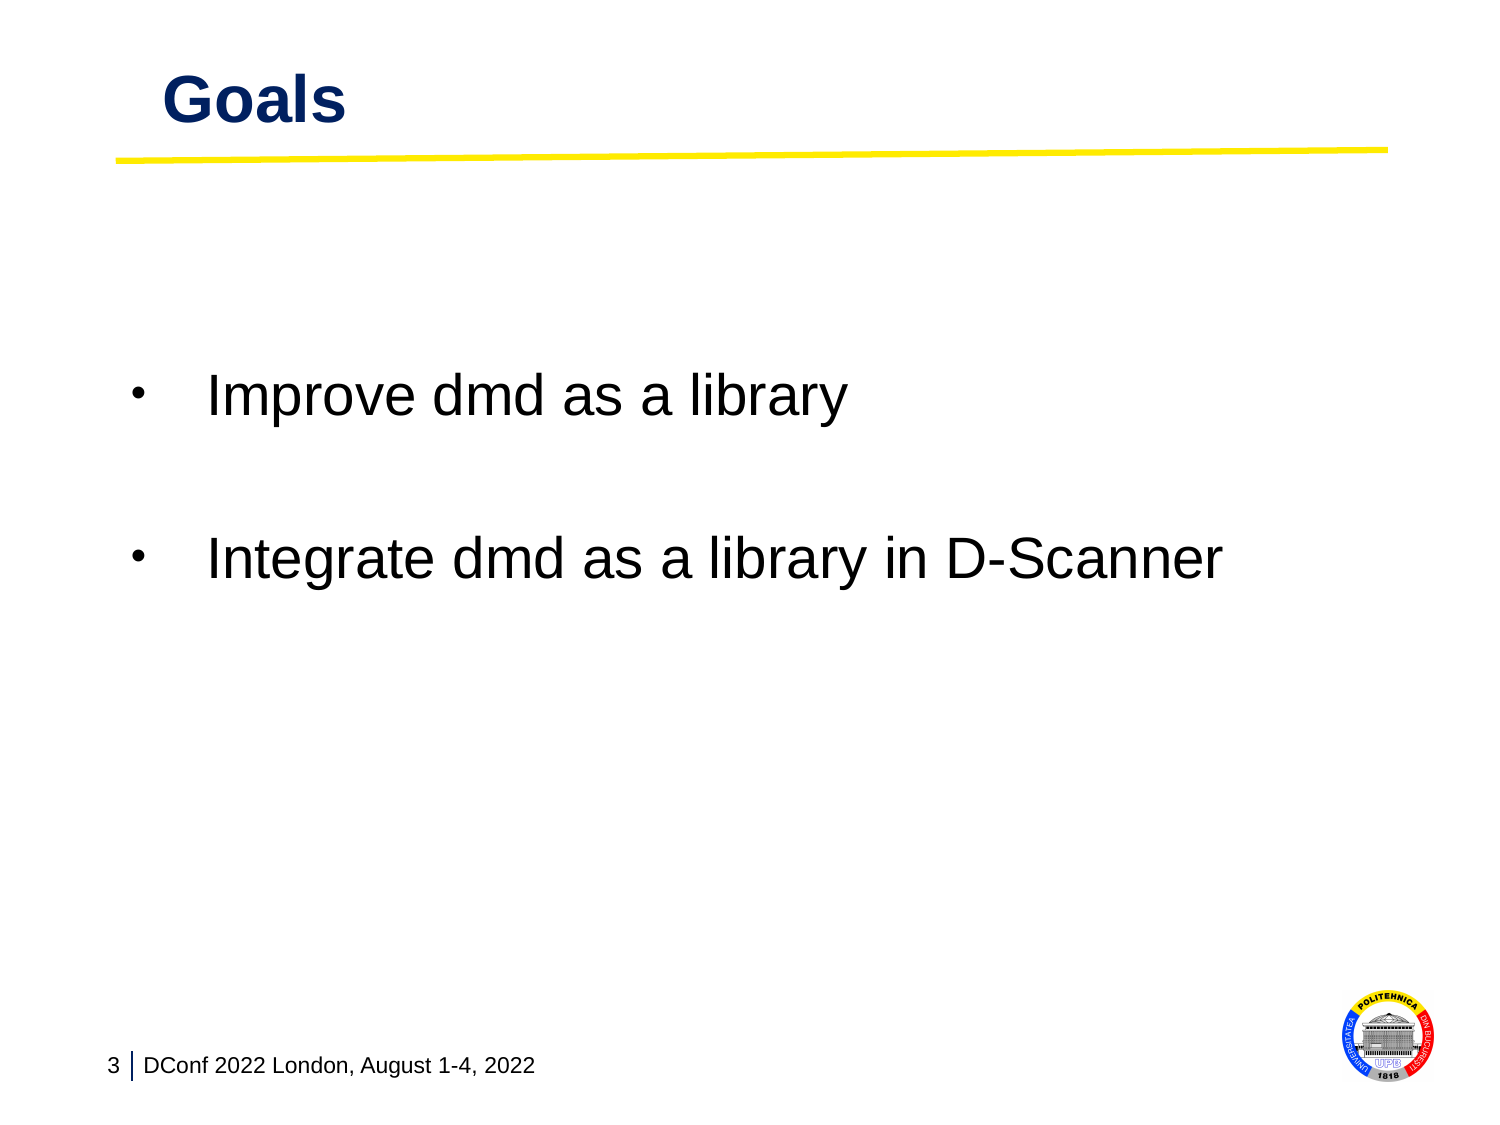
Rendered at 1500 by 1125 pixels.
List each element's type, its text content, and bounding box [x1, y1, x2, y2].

title Goals [147, 19, 1352, 148]
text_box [115, 149, 1389, 162]
picture [1342, 990, 1434, 1082]
subtitle Improve dmd as a library Integrate dmd as a library in D-Scanner [115, 349, 1400, 764]
text_box 3 [84, 1044, 127, 1085]
text_box DConf 2022 London, August 1-4, 2022 [143, 1044, 980, 1085]
